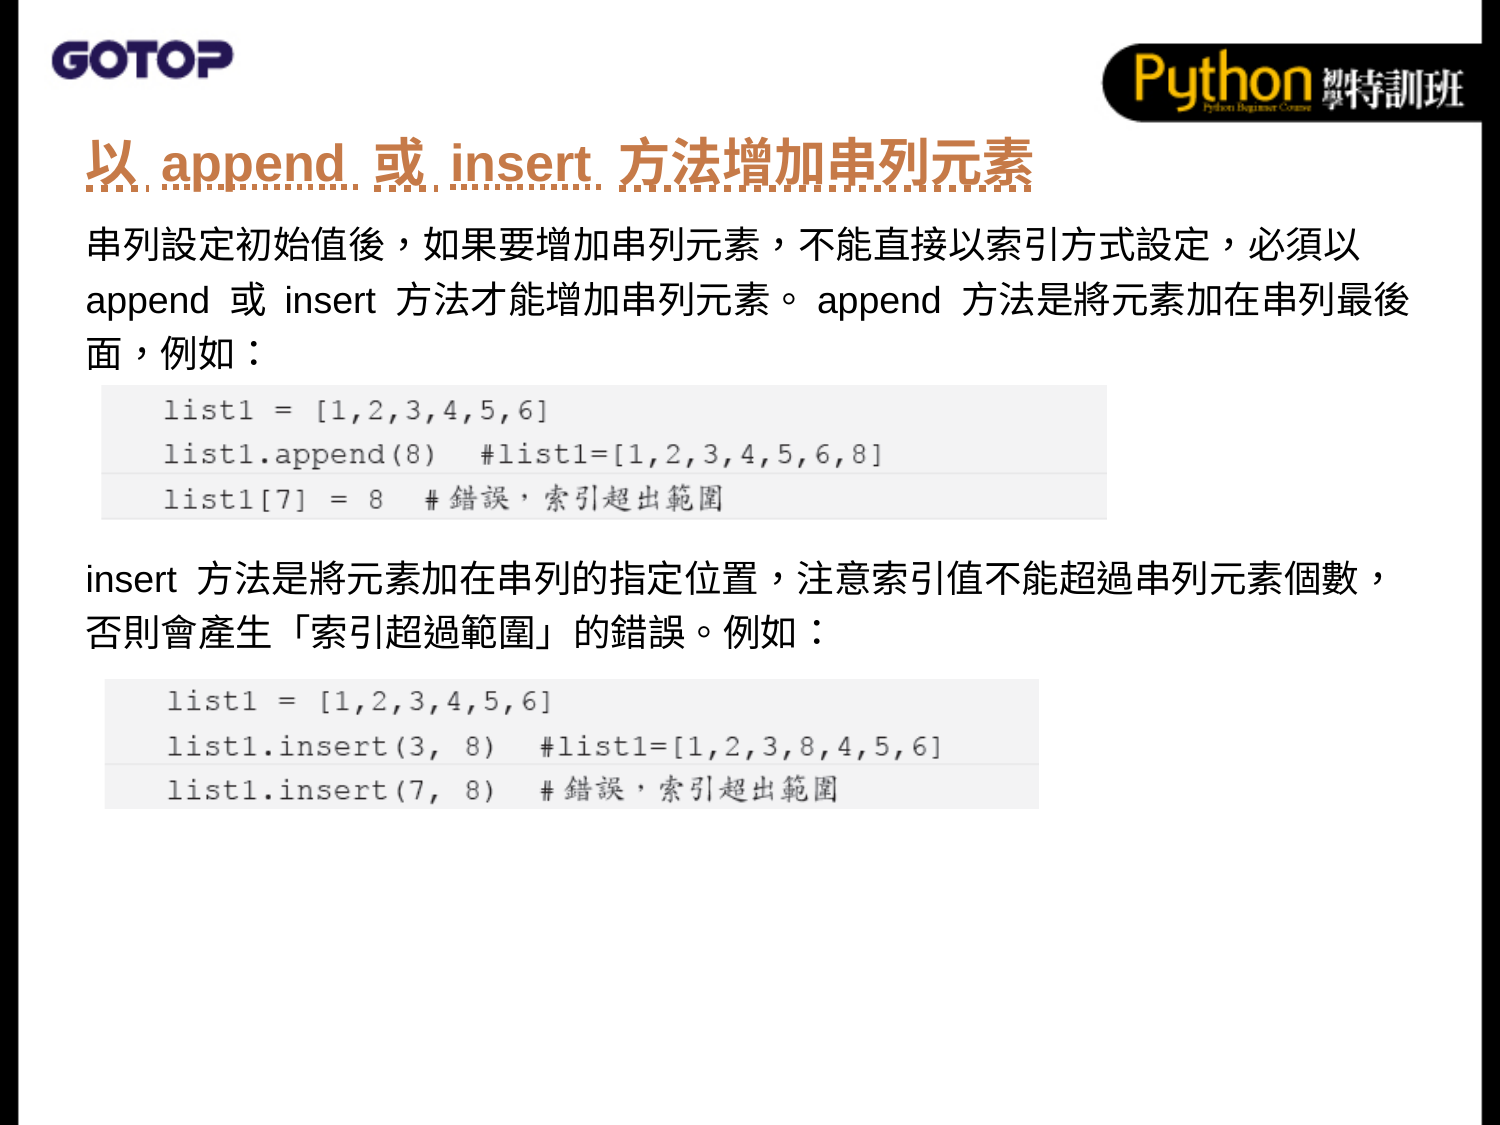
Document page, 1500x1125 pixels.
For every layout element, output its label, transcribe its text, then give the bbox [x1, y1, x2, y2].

picture [0, 0, 1500, 1125]
list 以 append 或 insert 方法增加串列元素 串列設定初始值後，如果要增加串列元素，不能直接以索引方式設定，必須以append 或 insert 方法才能增加串列元素。append 方法是將元素加在串列最後面，例如： insert 方法是將元素加在串列的指定位置，注意索引值不能超過串列元素個數，否則會產生「索引超過範圍」的錯誤。例如： [70, 121, 1430, 1067]
